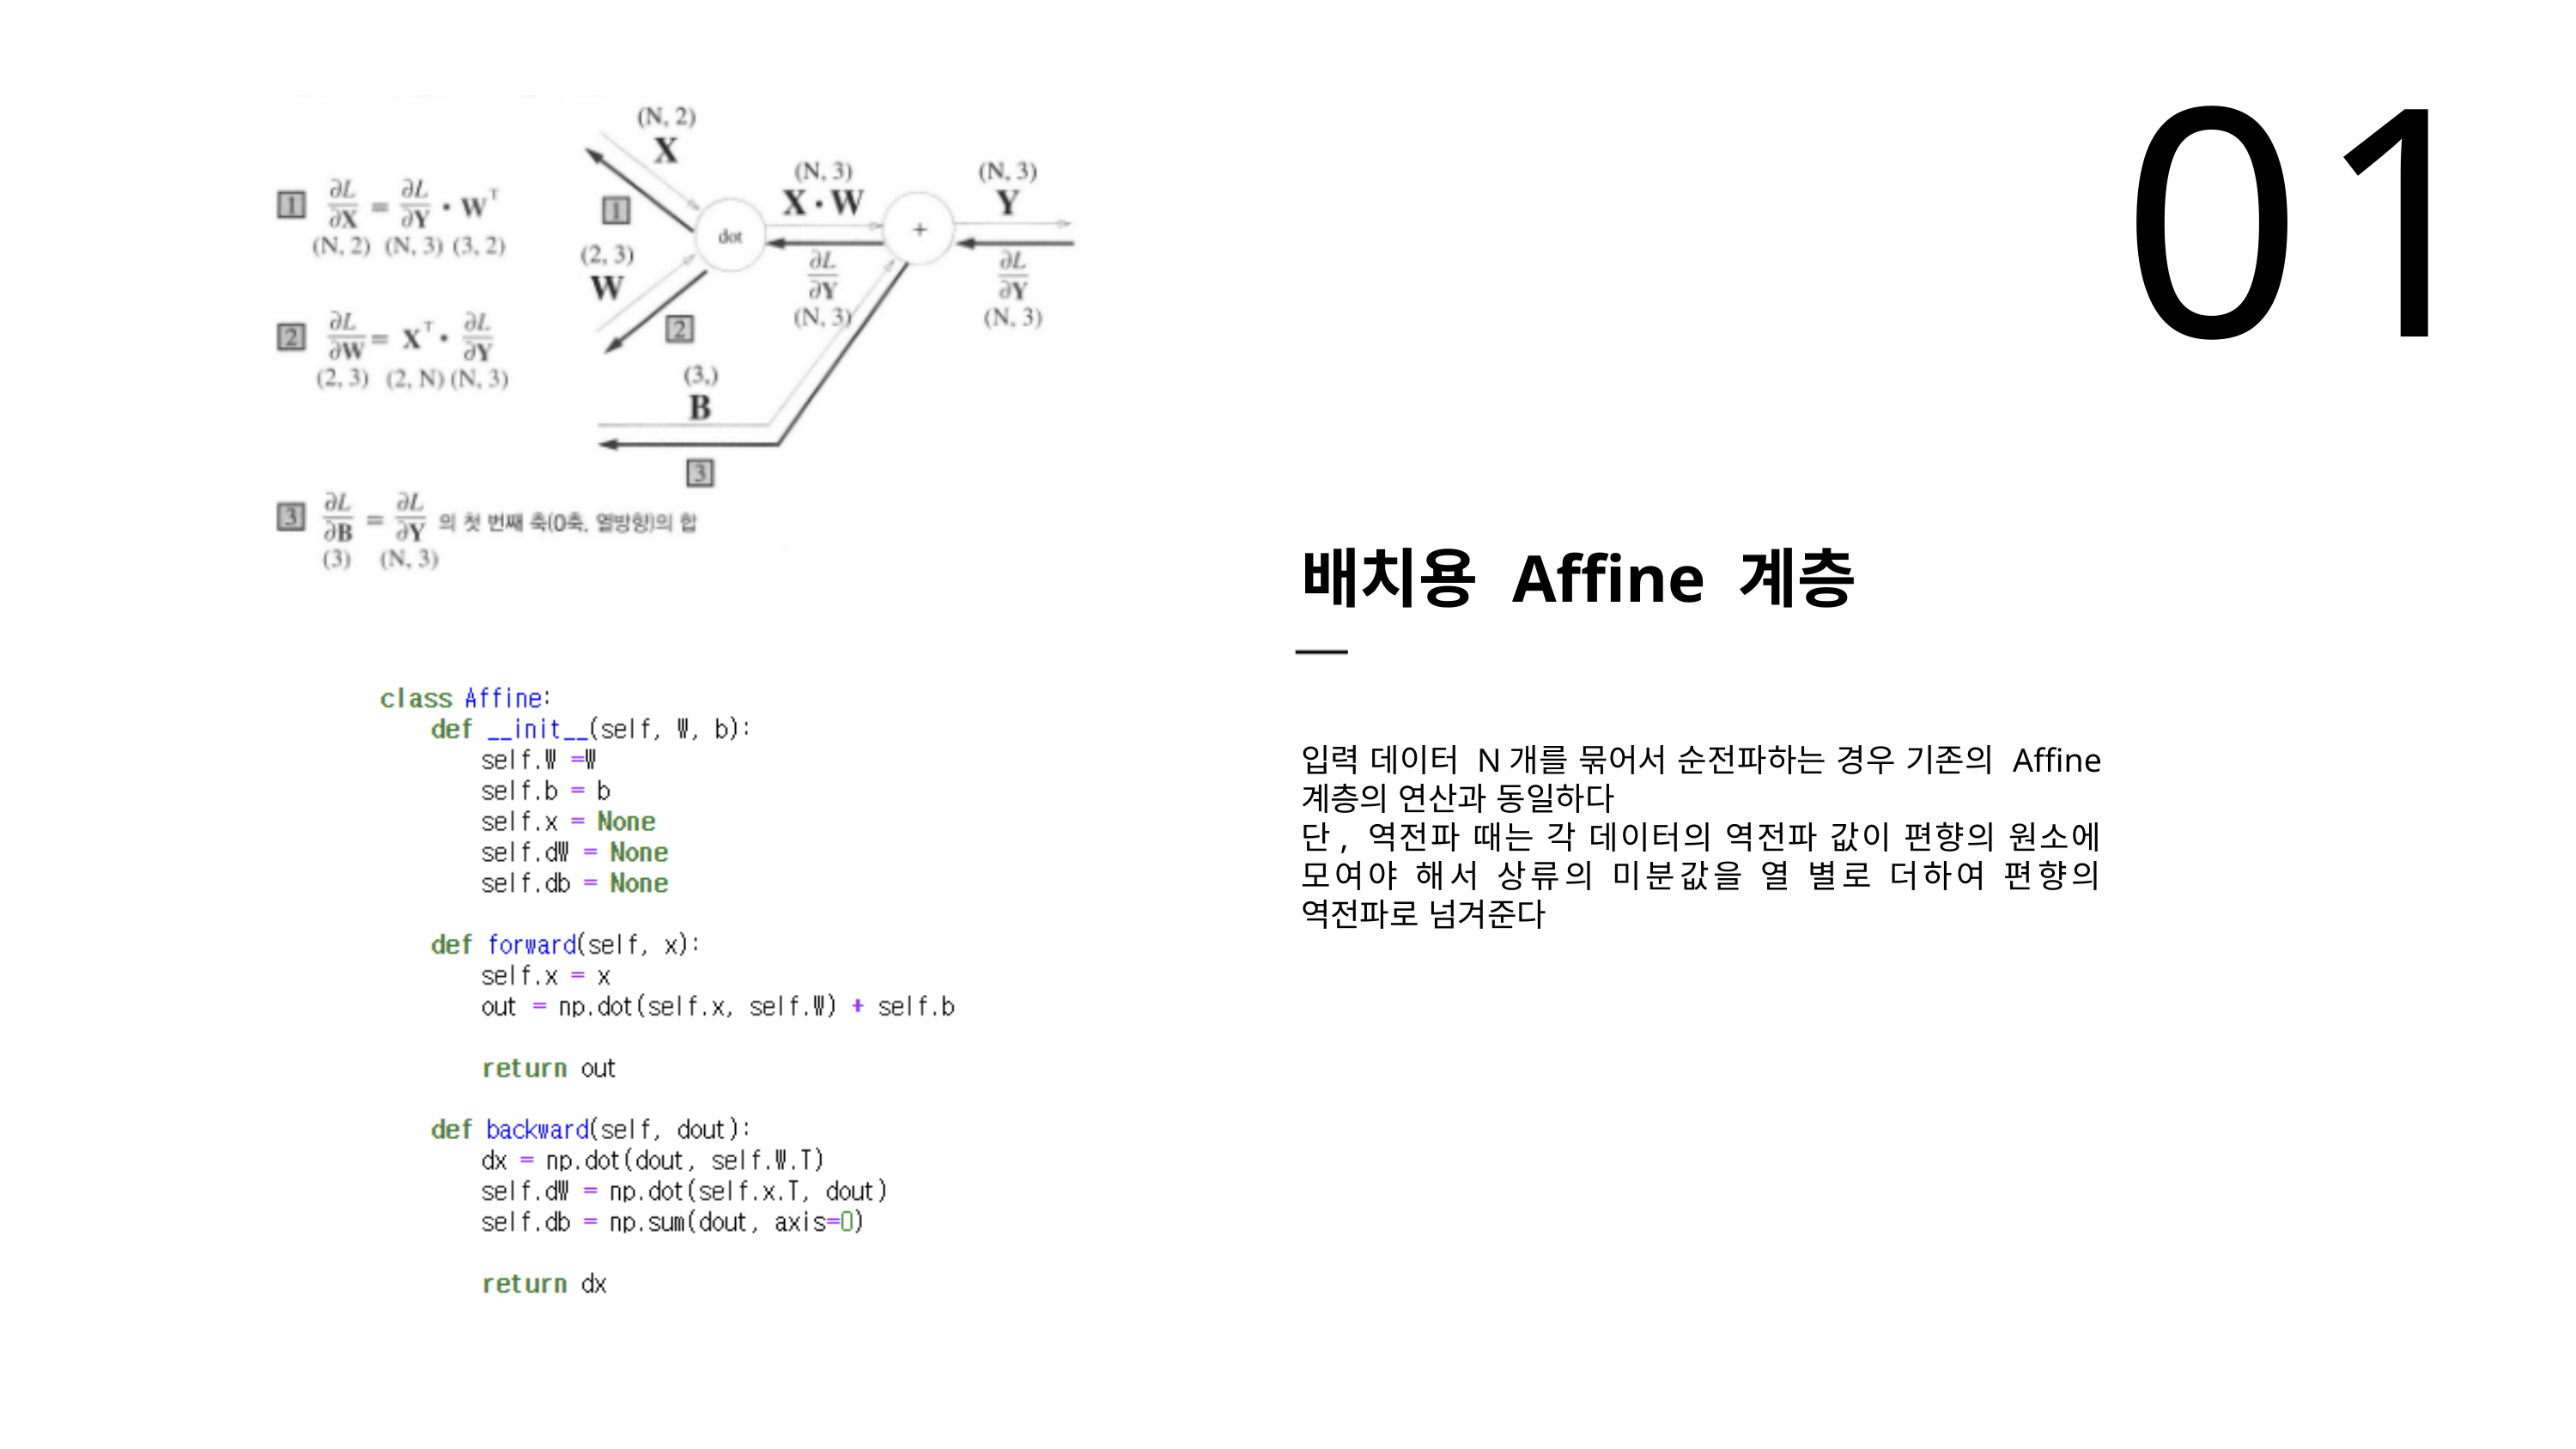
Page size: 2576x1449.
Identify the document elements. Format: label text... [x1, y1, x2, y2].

text_box 01 [2066, 12, 2553, 1264]
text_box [1295, 645, 1348, 659]
text_box 배치용 Affine 계층 [1288, 876, 2066, 961]
text_box 입력 데이터 N개를 묶어서 순전파하는 경우 기존의 Affine 계층의 연산과 동일하다 단, 역전파 때는 각 데이터의 역전파 값이 편향의 원소에 모여야 해서 상류의 미분값을 열 별로 더하여 편향의 역전파로 넘겨준다 [1288, 733, 2115, 876]
picture [374, 681, 980, 1319]
text_box 배치용 Affine 계층 [1288, 530, 2066, 733]
picture [260, 95, 1093, 579]
